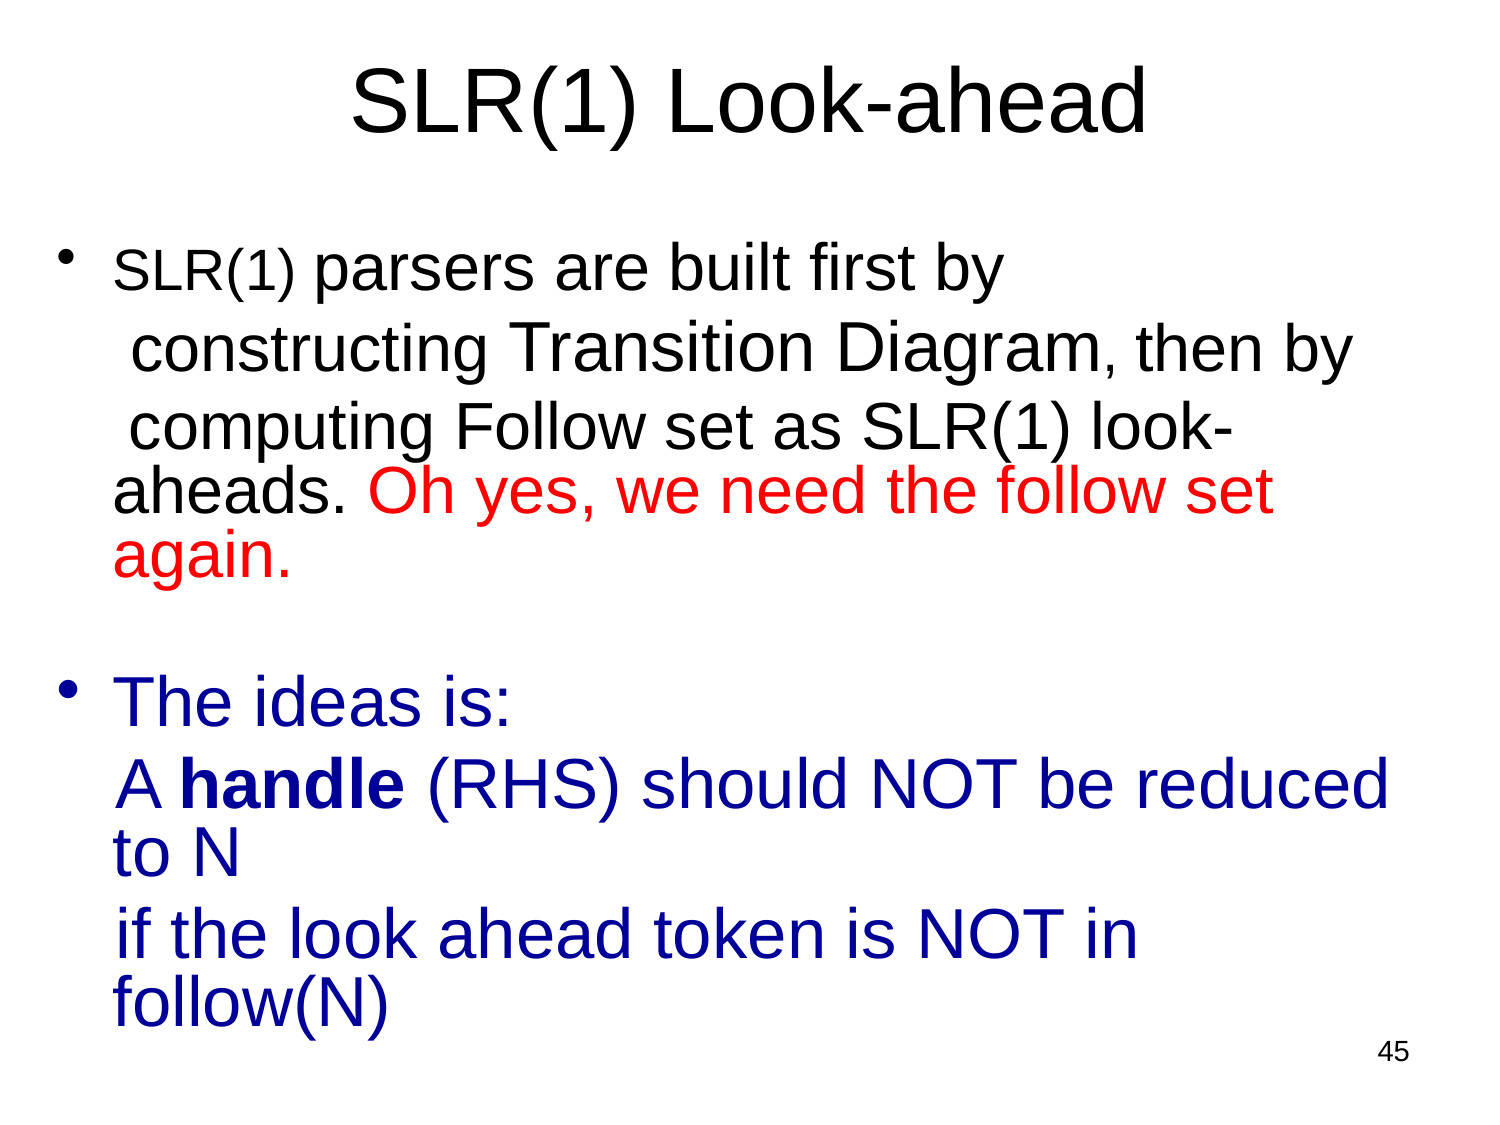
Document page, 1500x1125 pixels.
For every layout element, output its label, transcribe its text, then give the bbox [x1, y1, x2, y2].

slide_number 45 [1074, 1024, 1426, 1103]
title SLR(1) Look-ahead [75, 45, 1425, 159]
list SLR(1) parsers are built first by constructing Transition Diagram, then by computing Follow set as SLR(1) look-aheads. Oh yes, we need the follow set again. The ideas is: A handle (RHS) should NOT be reduced to N if the look ahead token is NOT in follow(N) [41, 231, 1425, 1071]
text_box [1074, 1024, 1425, 1100]
